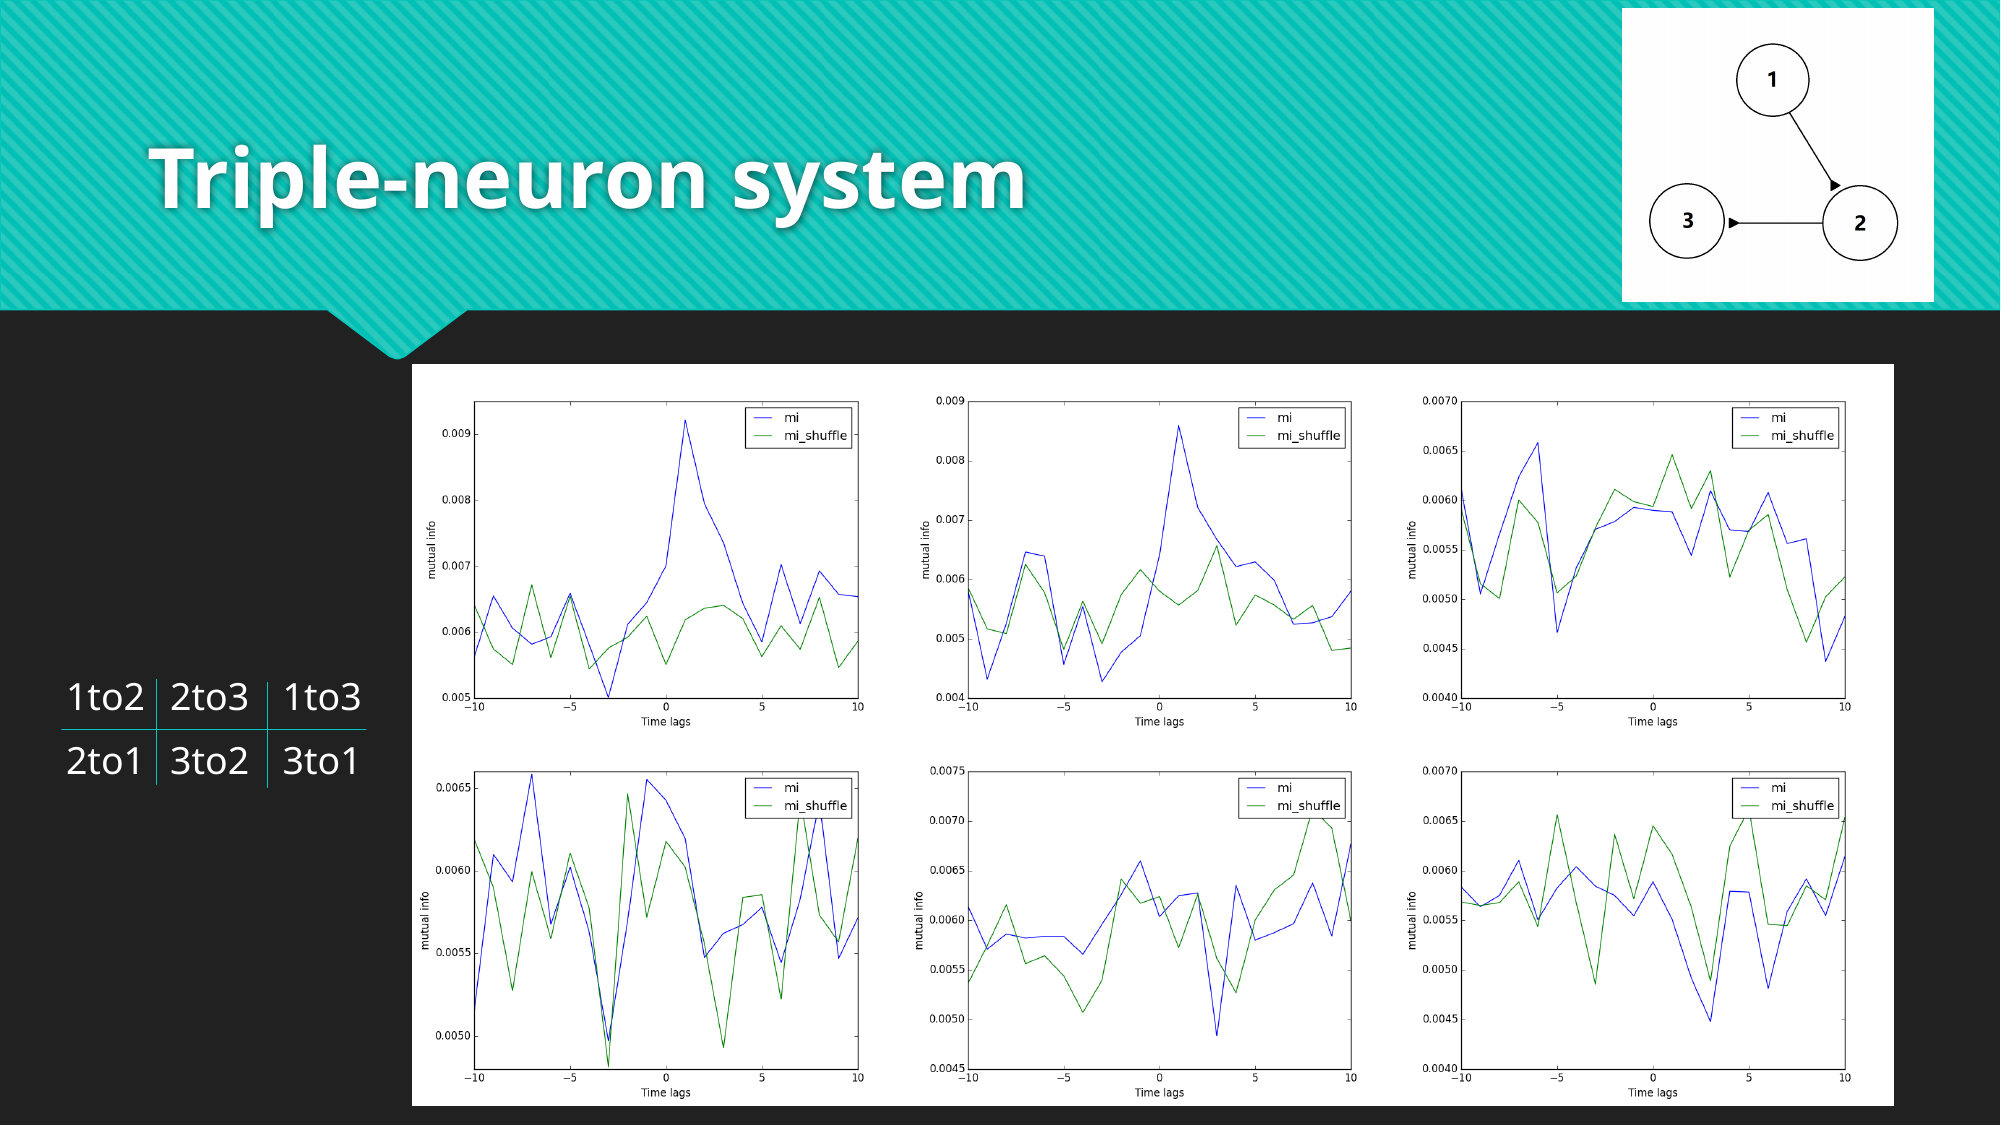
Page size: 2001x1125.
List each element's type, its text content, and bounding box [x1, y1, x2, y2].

text_box 3to1 [267, 729, 377, 790]
title Triple-neuron system [132, 73, 1621, 233]
picture [1621, 8, 1934, 302]
text_box 2to1 [51, 729, 155, 790]
text_box 3to2 [155, 730, 265, 790]
text_box 2to3 [155, 665, 265, 726]
text_box 1to2 [51, 665, 155, 726]
text_box 1to3 [267, 665, 377, 726]
picture [412, 364, 1894, 1106]
